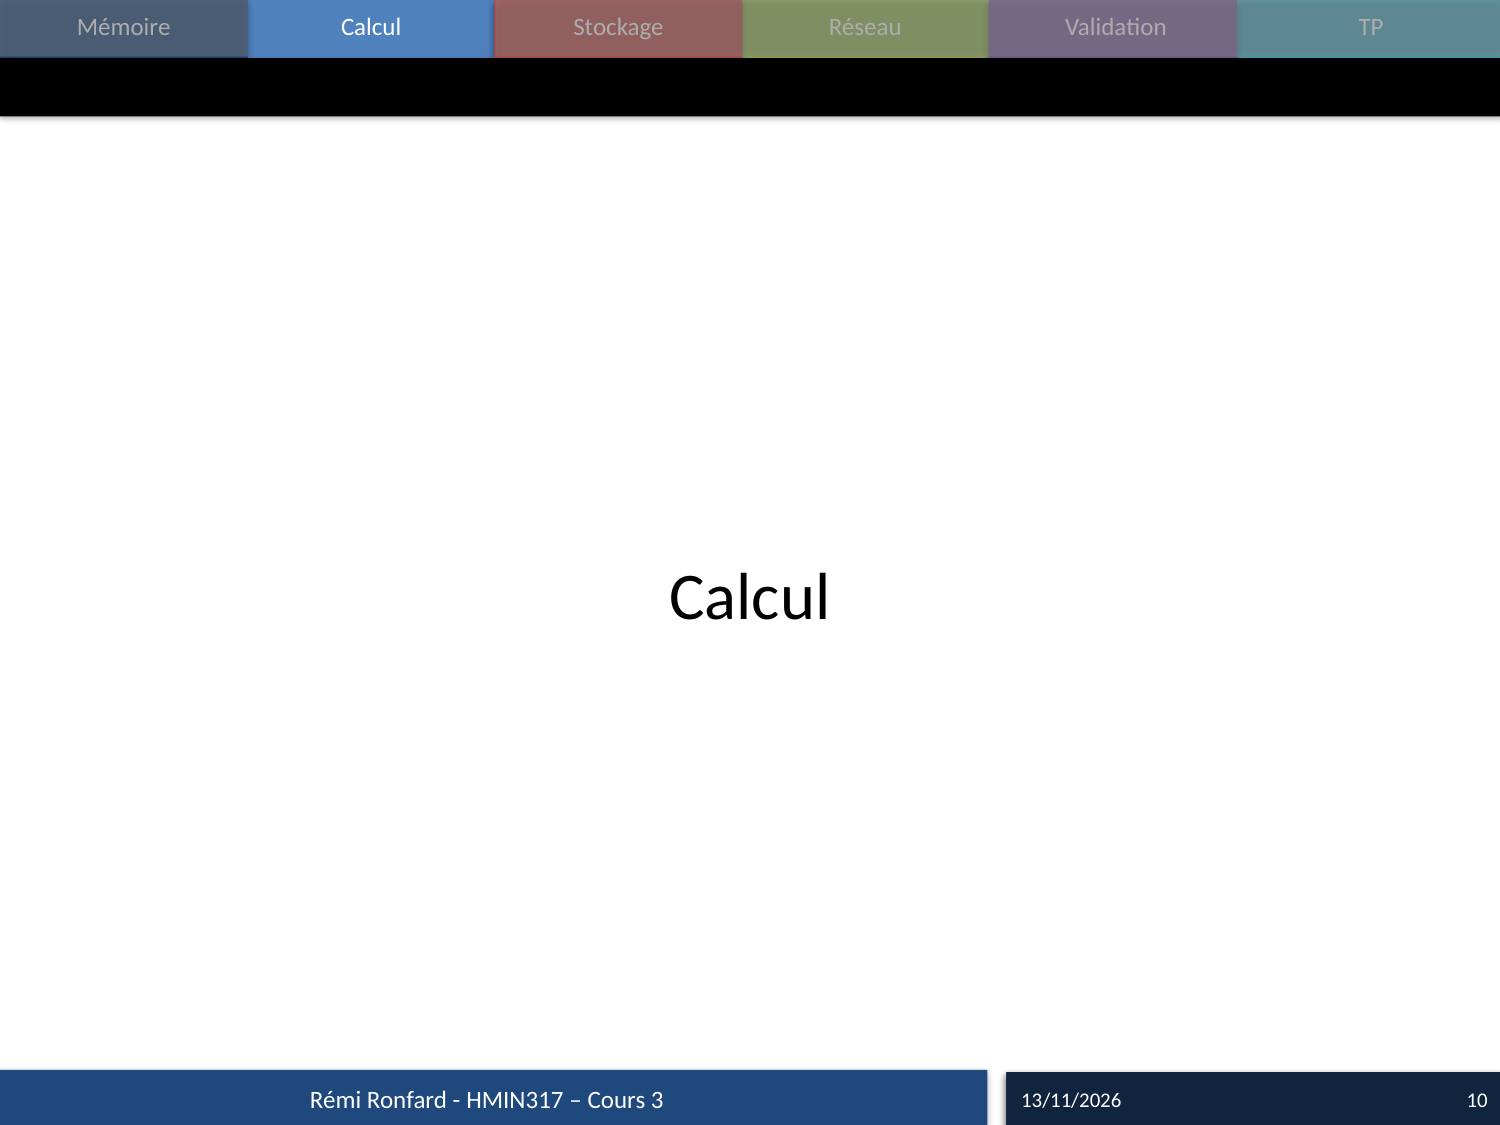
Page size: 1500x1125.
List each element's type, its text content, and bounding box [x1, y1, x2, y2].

footer Rémi Ronfard - HMIN317 – Cours 3 [0, 1069, 988, 1125]
list Calcul [75, 179, 1425, 1005]
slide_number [1006, 1070, 1153, 1125]
slide_number 10 [1153, 1071, 1500, 1125]
